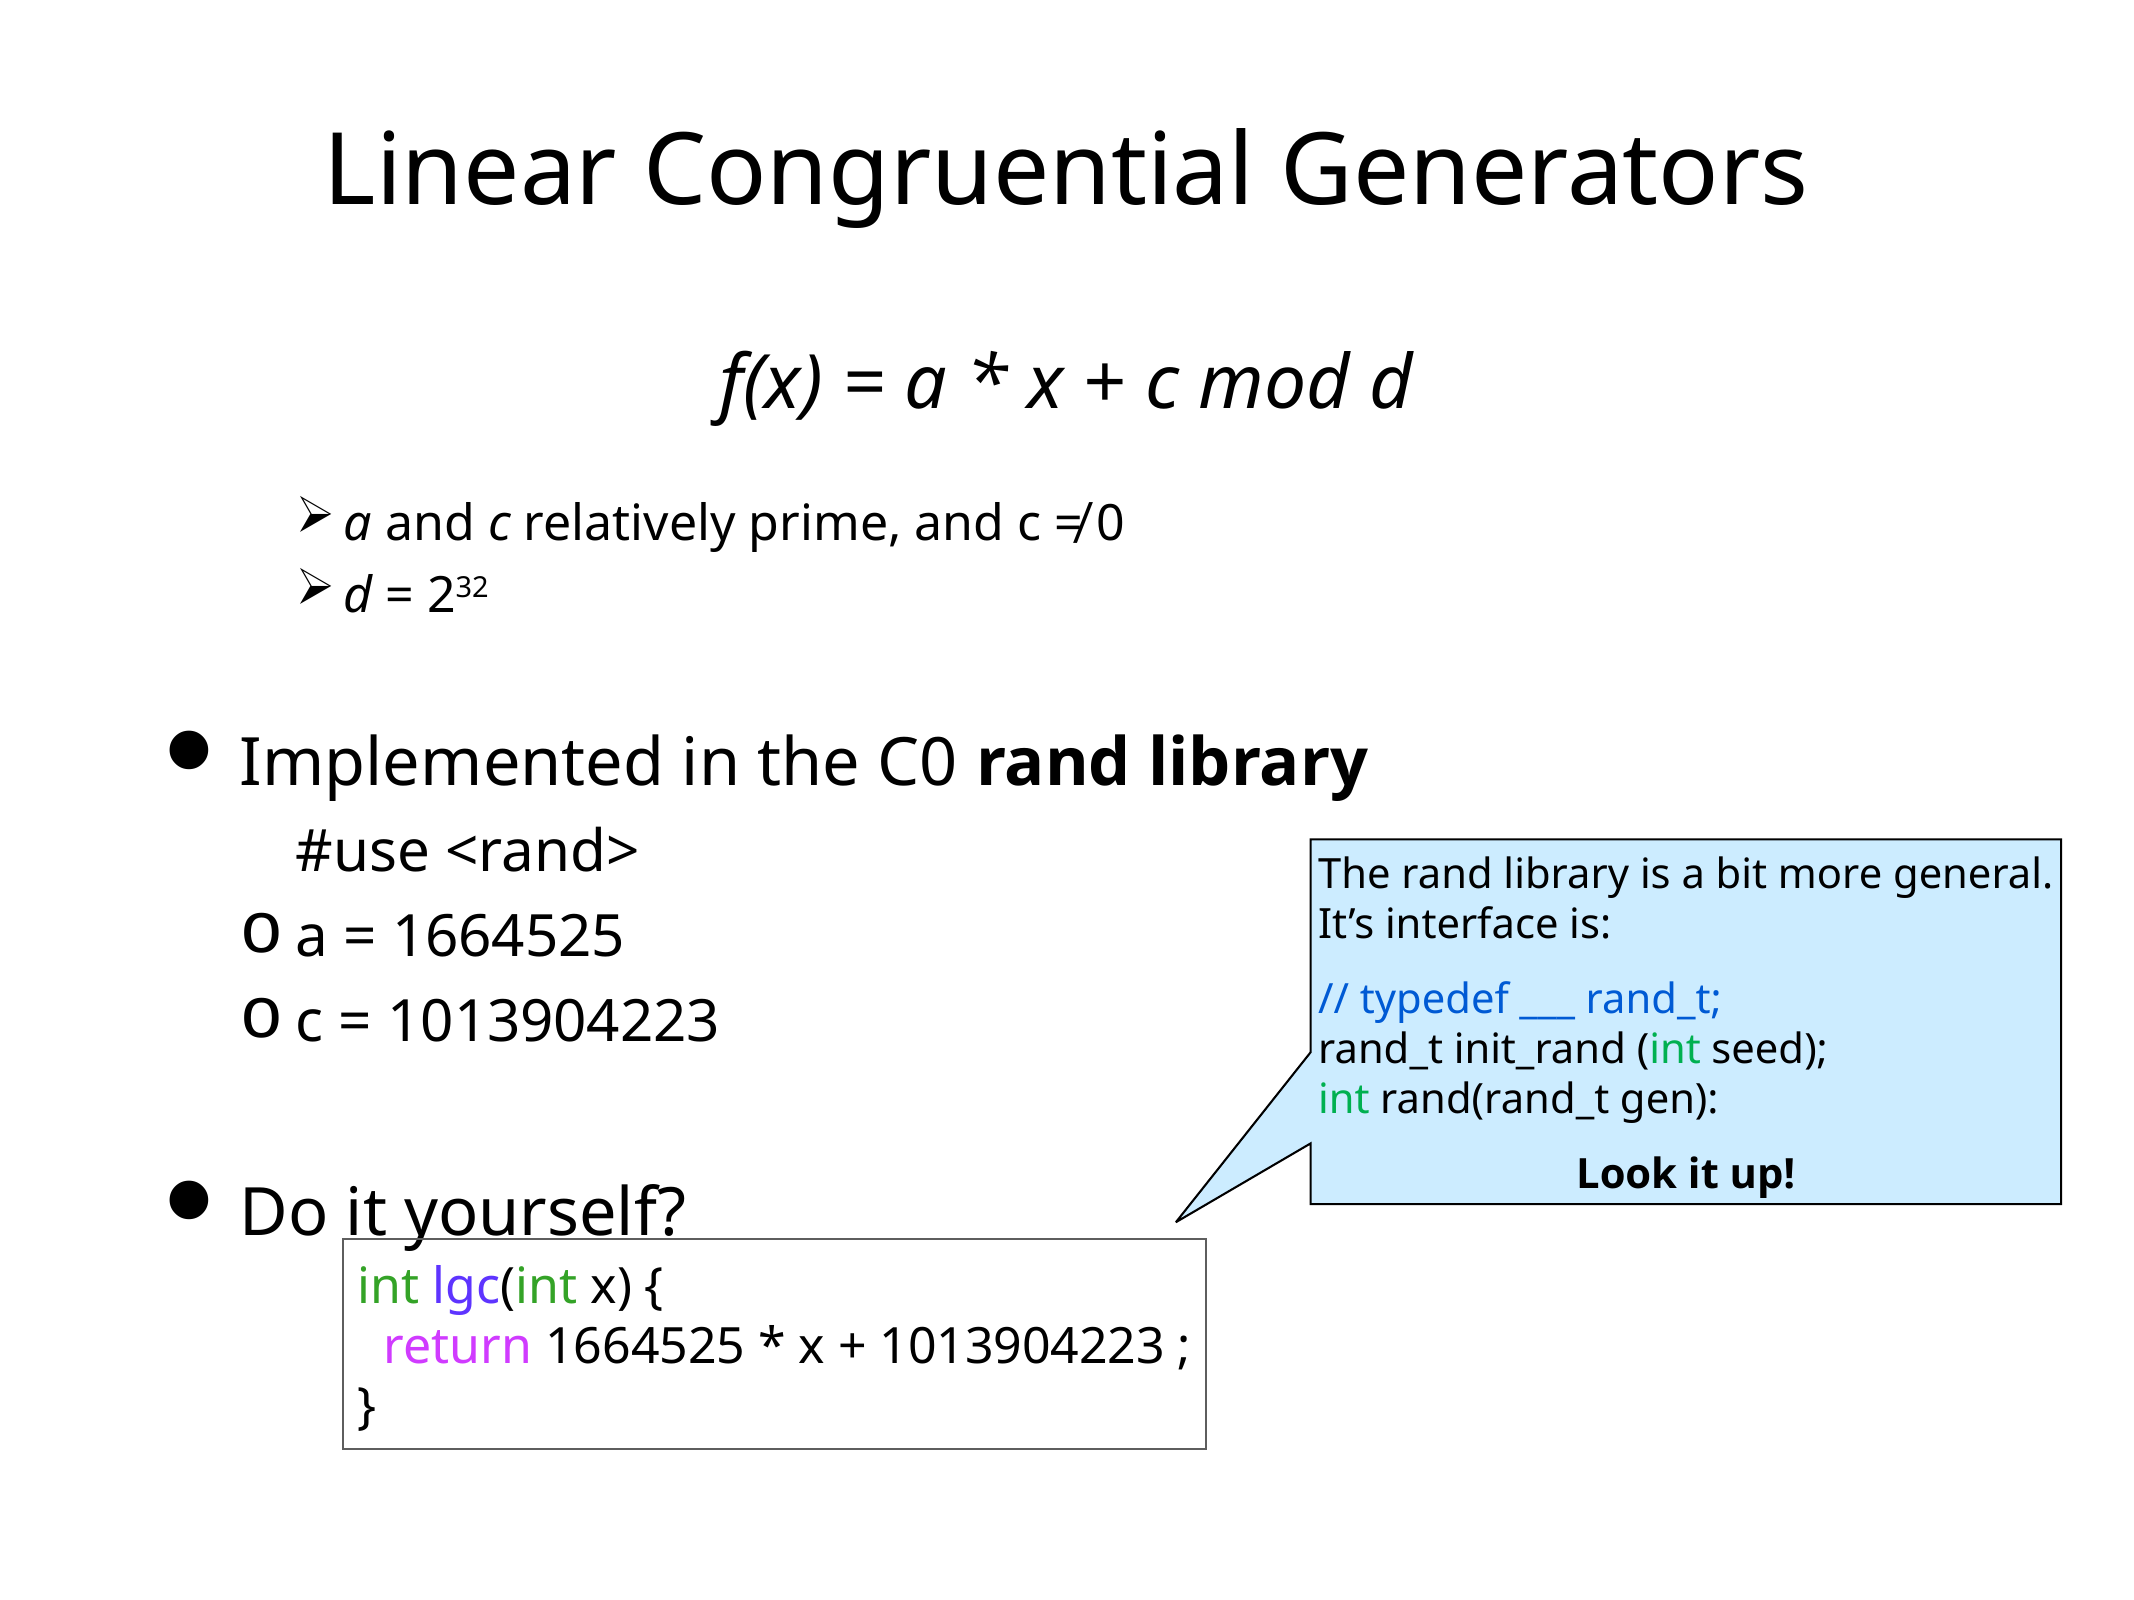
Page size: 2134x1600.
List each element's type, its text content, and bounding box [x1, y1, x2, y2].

text_box int lgc(int x) { return 1664525 * x + 1013904223 ; } [343, 1239, 1206, 1449]
text_box The rand library is a bit more general. It’s interface is: // typedef ___ rand_t; rand_t init_rand (int seed); int rand(rand_t gen): Look it up! [1175, 839, 2062, 1223]
list f(x) = a * x + c mod d a and c relatively prime, and c ≠ 0 d = 232 Implemented in the C0 rand library #use <rand> a = 1664525 c = 1013904223 Do it yourself? [155, 324, 1978, 1457]
title Linear Congruential Generators [155, 41, 1978, 289]
